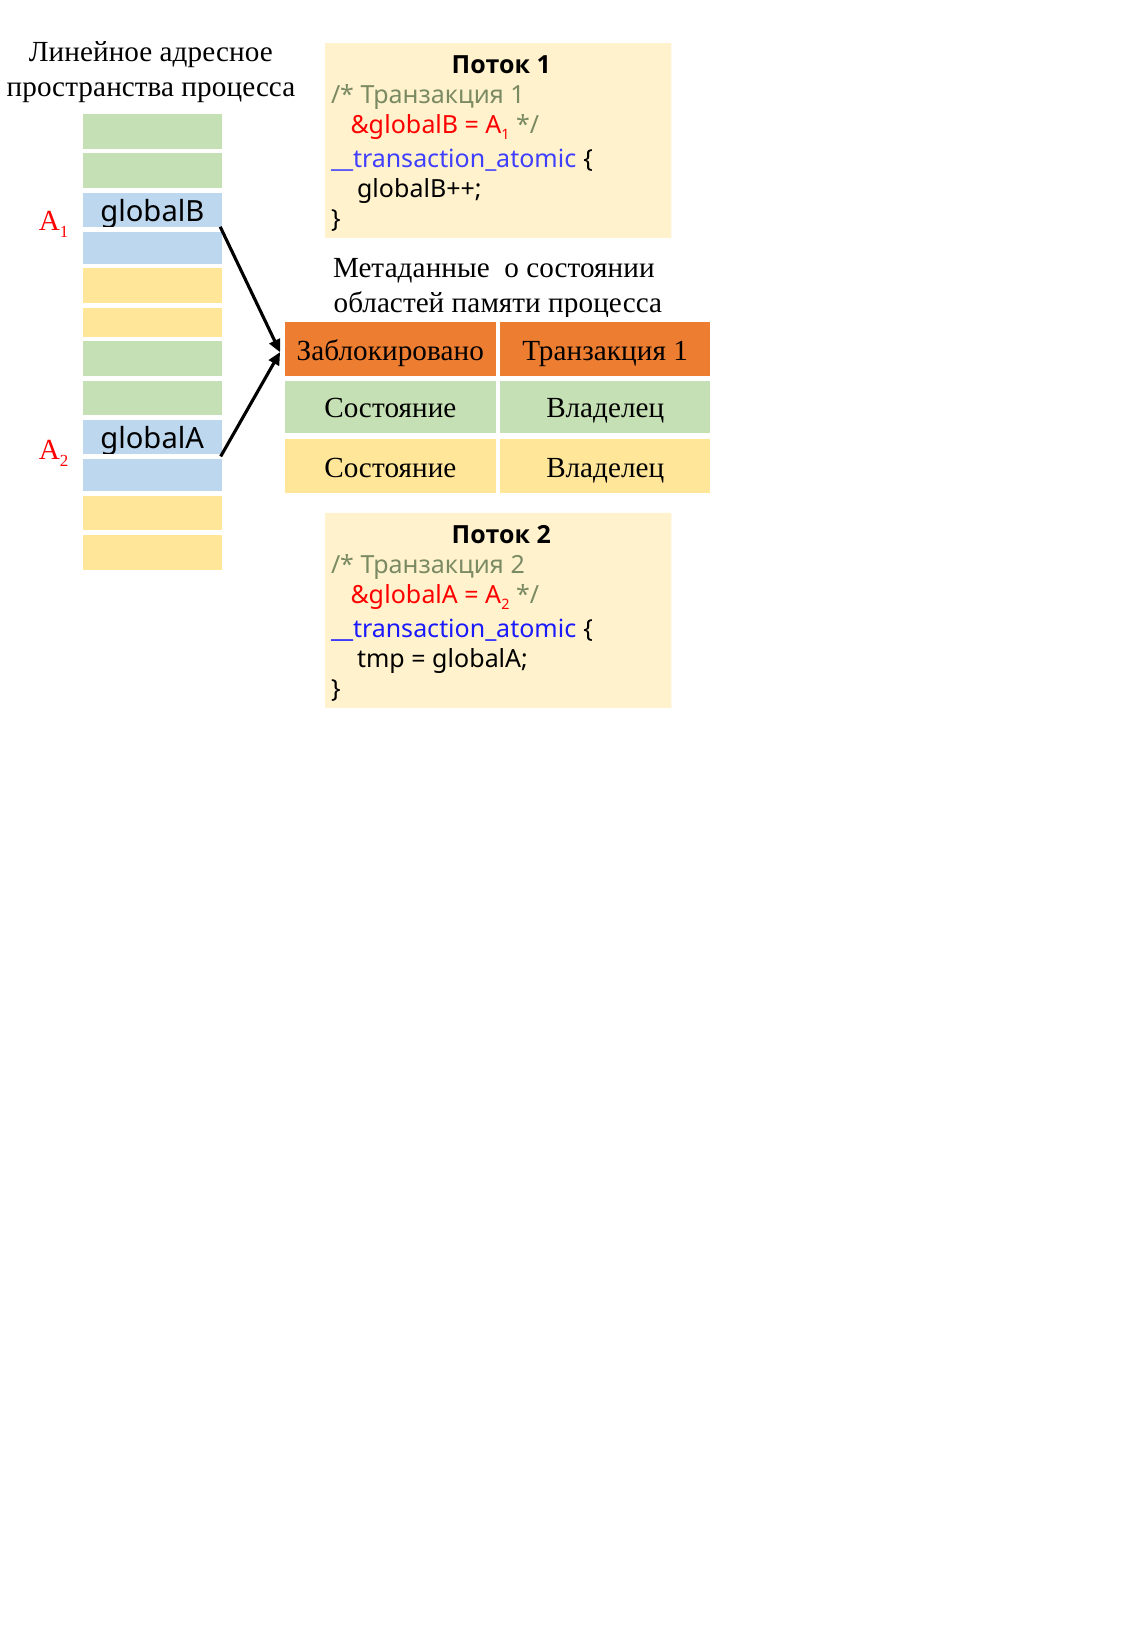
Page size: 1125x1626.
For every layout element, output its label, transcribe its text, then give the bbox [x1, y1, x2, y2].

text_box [319, 319, 713, 496]
text_box Поток 1 /* Транзакция 1 &globalB = A1 */ __transaction_atomic { globalB++; } [324, 42, 672, 239]
text_box Метаданные о состоянии областей памяти процесса [323, 246, 672, 317]
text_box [0, 19, 319, 572]
text_box Поток 2 /* Транзакция 2 &globalA = A2 */ __transaction_atomic { tmp = globalA; } [324, 512, 672, 709]
